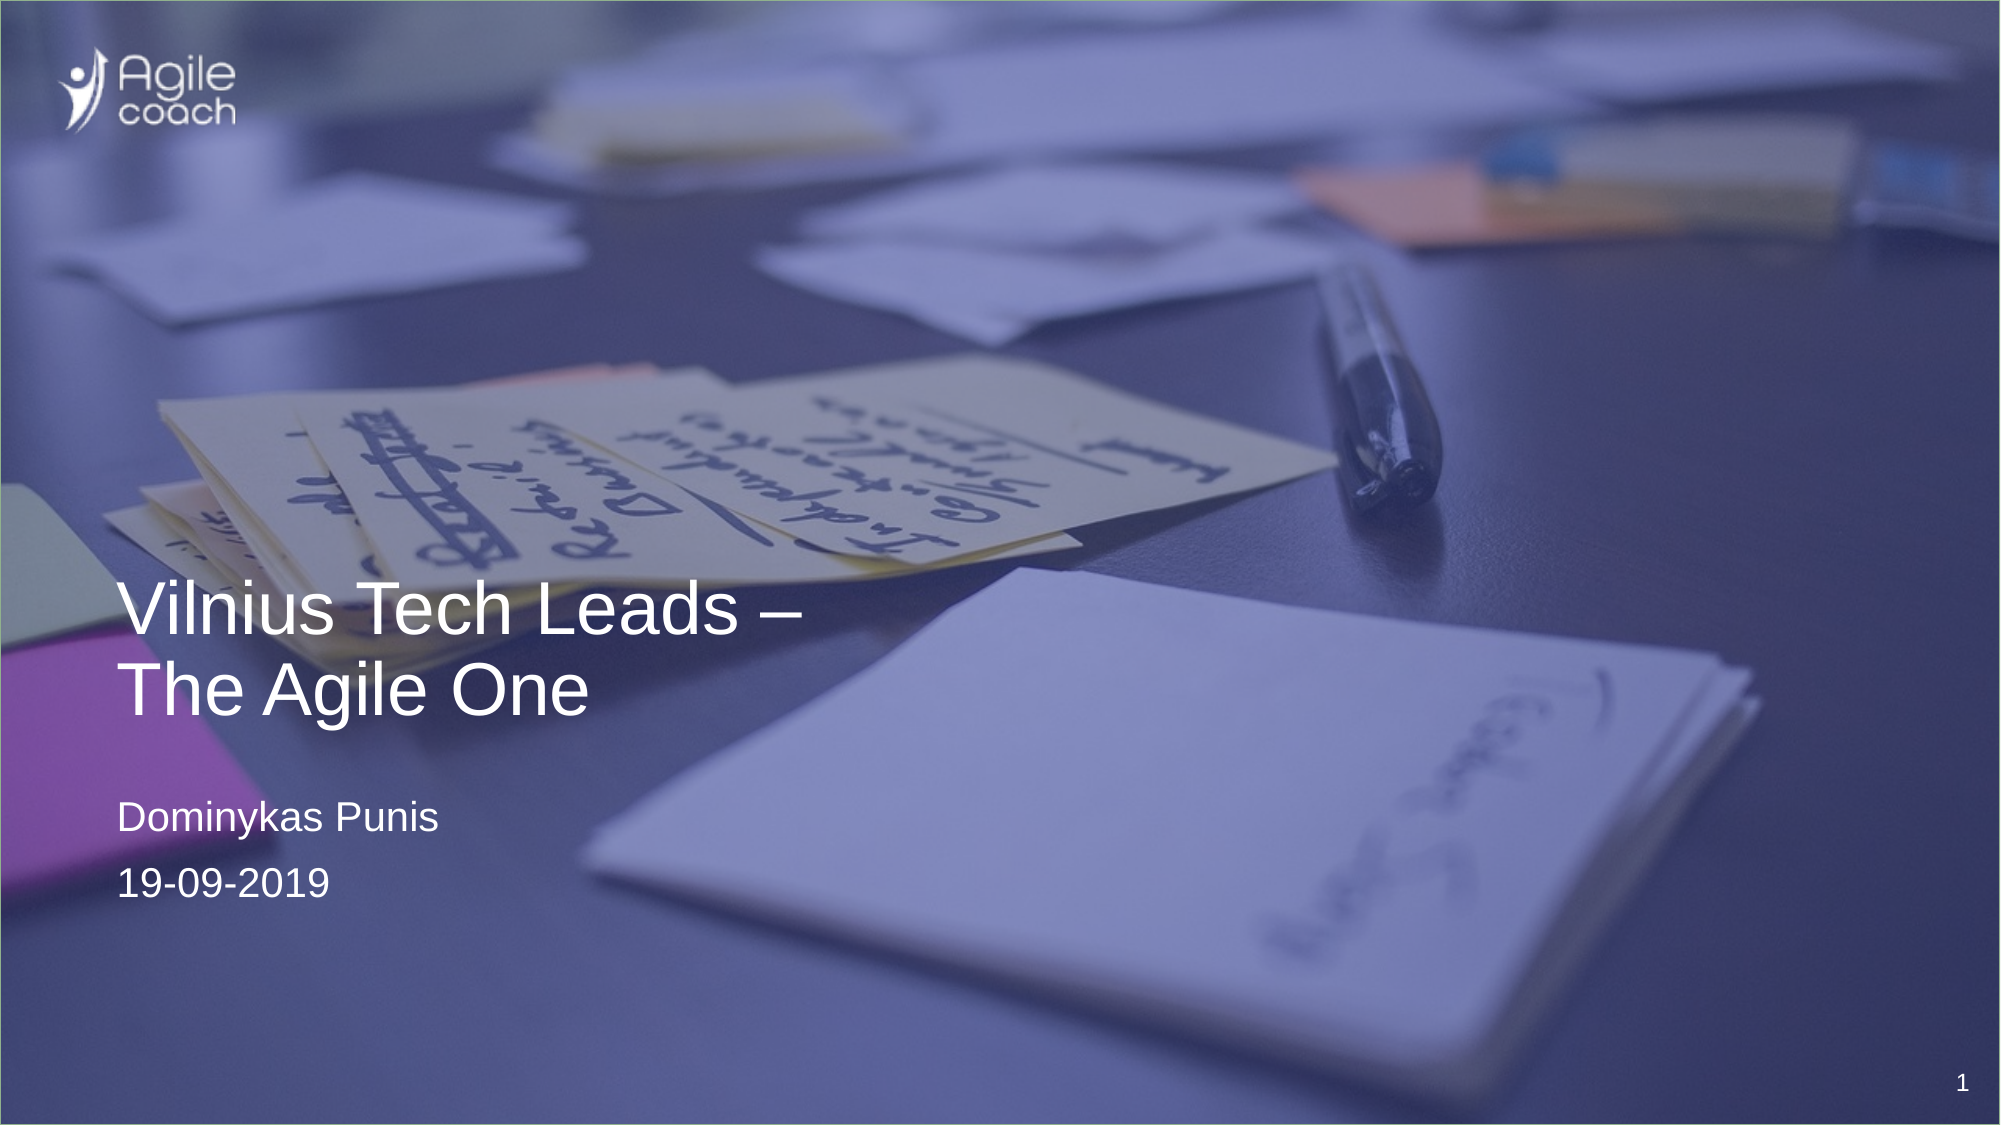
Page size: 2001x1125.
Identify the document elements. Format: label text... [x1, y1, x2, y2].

title Vilnius Tech Leads – The Agile One [101, 562, 1000, 756]
list Dominykas Punis 19-09-2019 [101, 787, 1000, 1052]
slide_number 1 [1899, 1051, 1985, 1112]
picture [50, 38, 248, 143]
